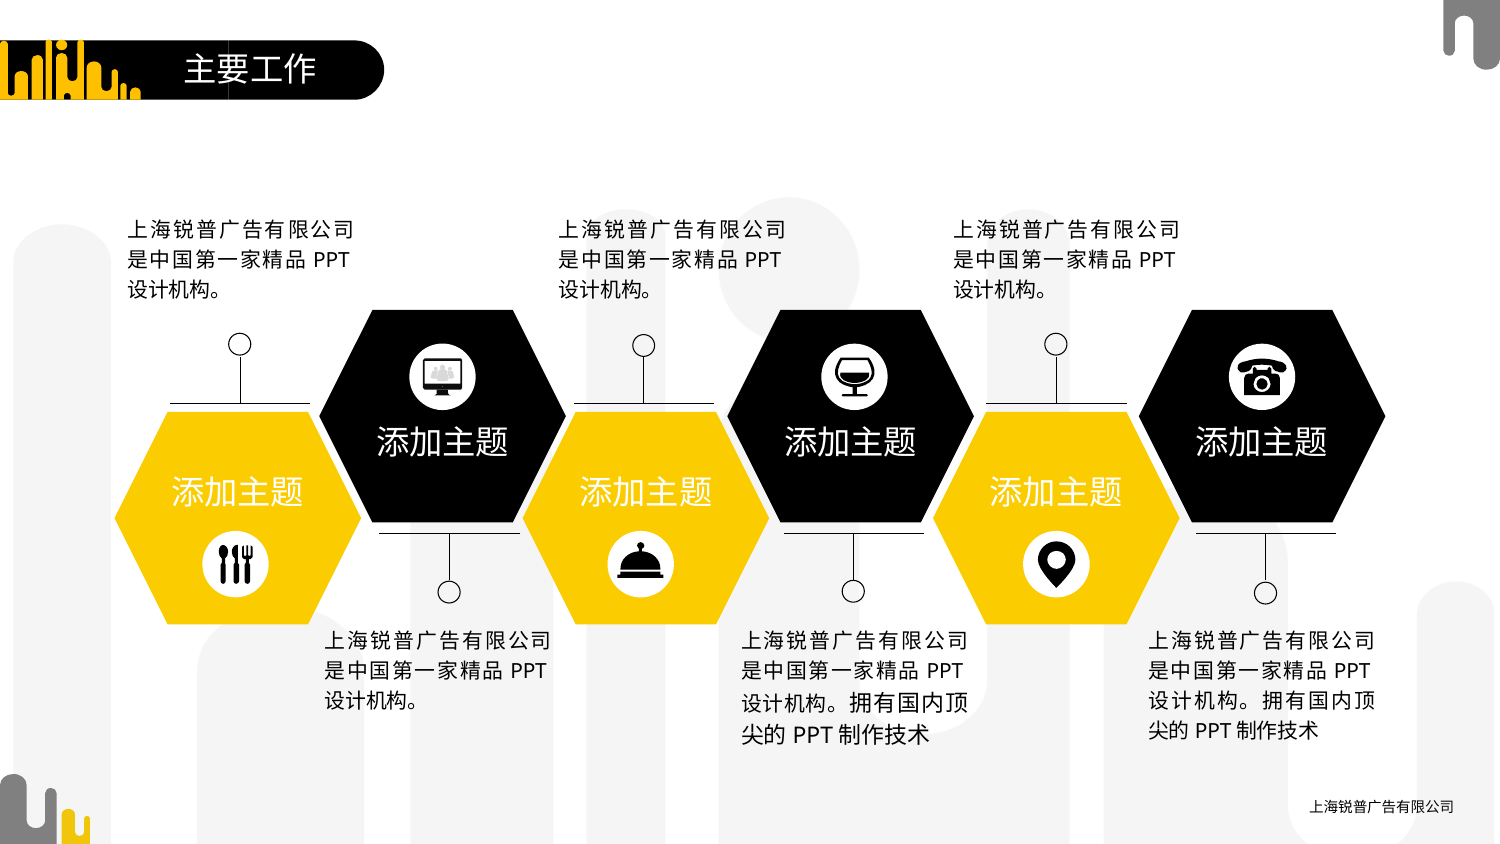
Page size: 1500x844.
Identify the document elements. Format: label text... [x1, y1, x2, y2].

picture [13, 197, 1495, 844]
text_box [774, 533, 927, 605]
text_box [979, 333, 1127, 405]
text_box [318, 309, 567, 523]
text_box 上海锐普广告有限公司是中国第一家精品PPT设计机构。拥有国内顶尖的PPT制作技术 [726, 615, 983, 789]
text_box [571, 333, 721, 405]
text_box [522, 411, 770, 625]
text_box 上海锐普广告有限公司是中国第一家精品PPT设计机构。拥有国内顶尖的PPT制作技术 [1133, 615, 1391, 780]
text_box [932, 411, 1180, 625]
text_box 主要工作 [168, 40, 332, 96]
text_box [169, 333, 313, 405]
text_box 上海锐普广告有限公司是中国第一家精品PPT设计机构。 [112, 204, 370, 309]
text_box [1183, 533, 1337, 605]
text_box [379, 533, 517, 605]
text_box 上海锐普广告有限公司是中国第一家精品PPT设计机构。 [310, 615, 567, 720]
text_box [1138, 309, 1386, 523]
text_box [114, 411, 362, 625]
text_box 上海锐普广告有限公司是中国第一家精品PPT设计机构。 [544, 204, 801, 309]
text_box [726, 309, 975, 523]
text_box 上海锐普广告有限公司是中国第一家精品PPT设计机构。 [938, 204, 1195, 309]
